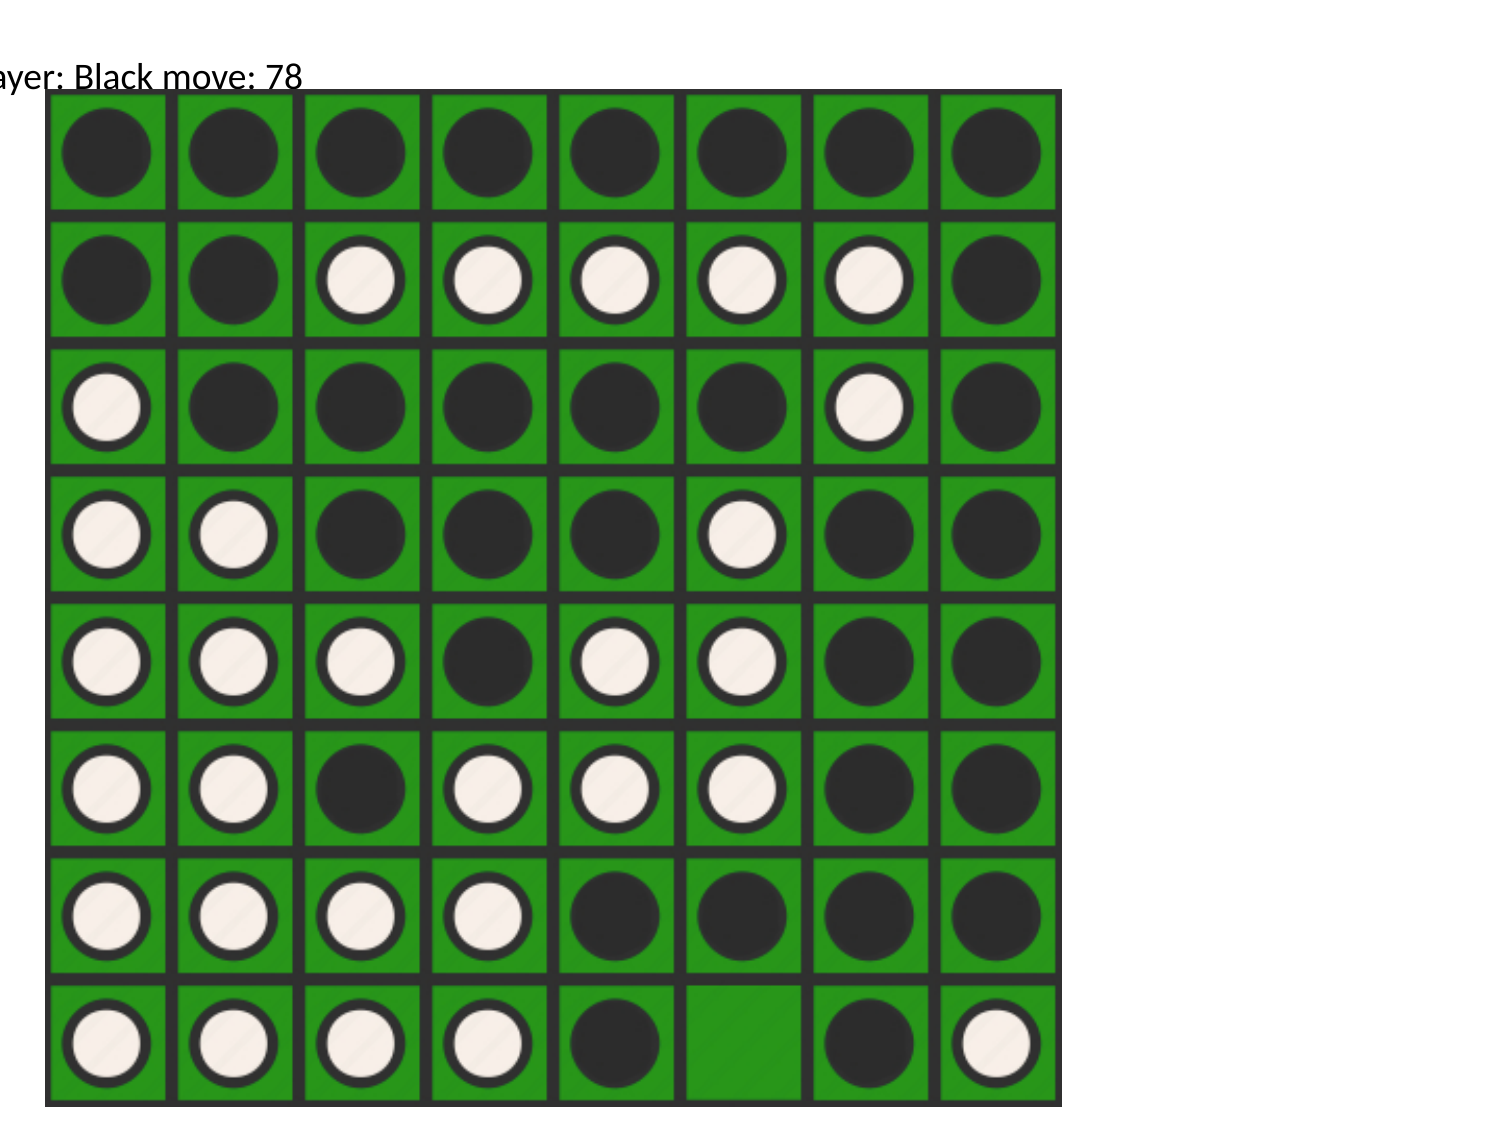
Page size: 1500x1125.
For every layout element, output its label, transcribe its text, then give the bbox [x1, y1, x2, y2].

text_box turn: 59 player: Black move: 78 [0, 44, 319, 105]
picture [44, 89, 1062, 1107]
